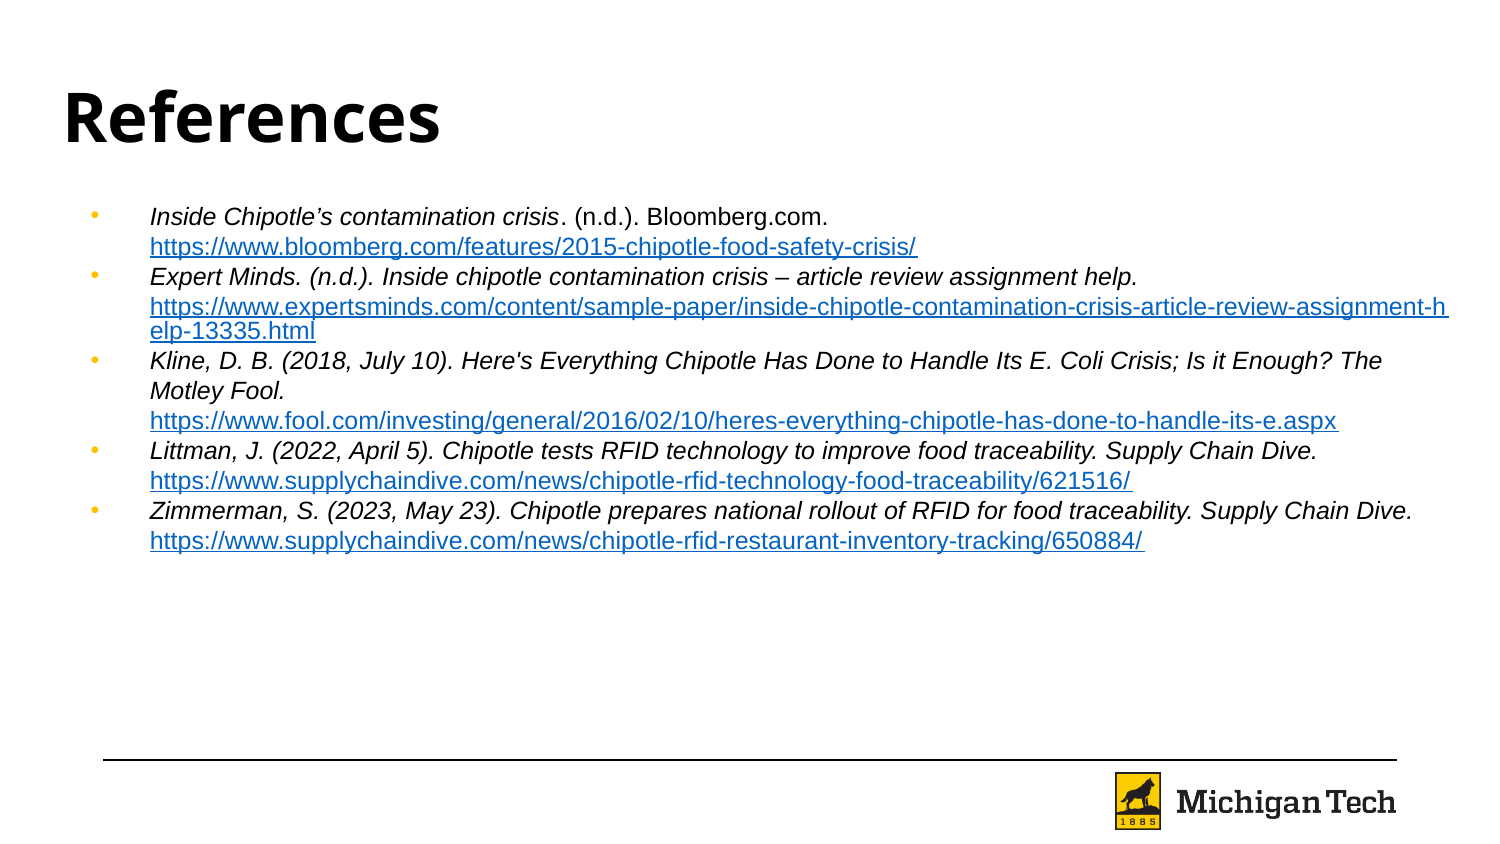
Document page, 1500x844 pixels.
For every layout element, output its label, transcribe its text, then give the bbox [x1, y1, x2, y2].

list Inside Chipotle’s contamination crisis. (n.d.). Bloomberg.com. https://www.bloomberg.com/features/2015-chipotle-food-safety-crisis/ Expert Minds. (n.d.). Inside chipotle contamination crisis – article review assignment help. https://www.expertsminds.com/content/sample-paper/inside-chipotle-contamination-crisis-article-review-assignment-help-13335.html Kline, D. B. (2018, July 10). Here's Everything Chipotle Has Done to Handle Its E. Coli Crisis; Is it Enough? The Motley Fool. https://www.fool.com/investing/general/2016/02/10/heres-everything-chipotle-has-done-to-handle-its-e.aspx Littman, J. (2022, April 5). Chipotle tests RFID technology to improve food traceability. Supply Chain Dive. https://www.supplychaindive.com/news/chipotle-rfid-technology-food-traceability/621516/ Zimmerman, S. (2023, May 23). Chipotle prepares national rollout of RFID for food traceability. Supply Chain Dive. https://www.supplychaindive.com/news/chipotle-rfid-restaurant-inventory-tracking/650884/ [63, 194, 1462, 755]
picture [1115, 772, 1396, 830]
title References [51, 72, 1449, 167]
